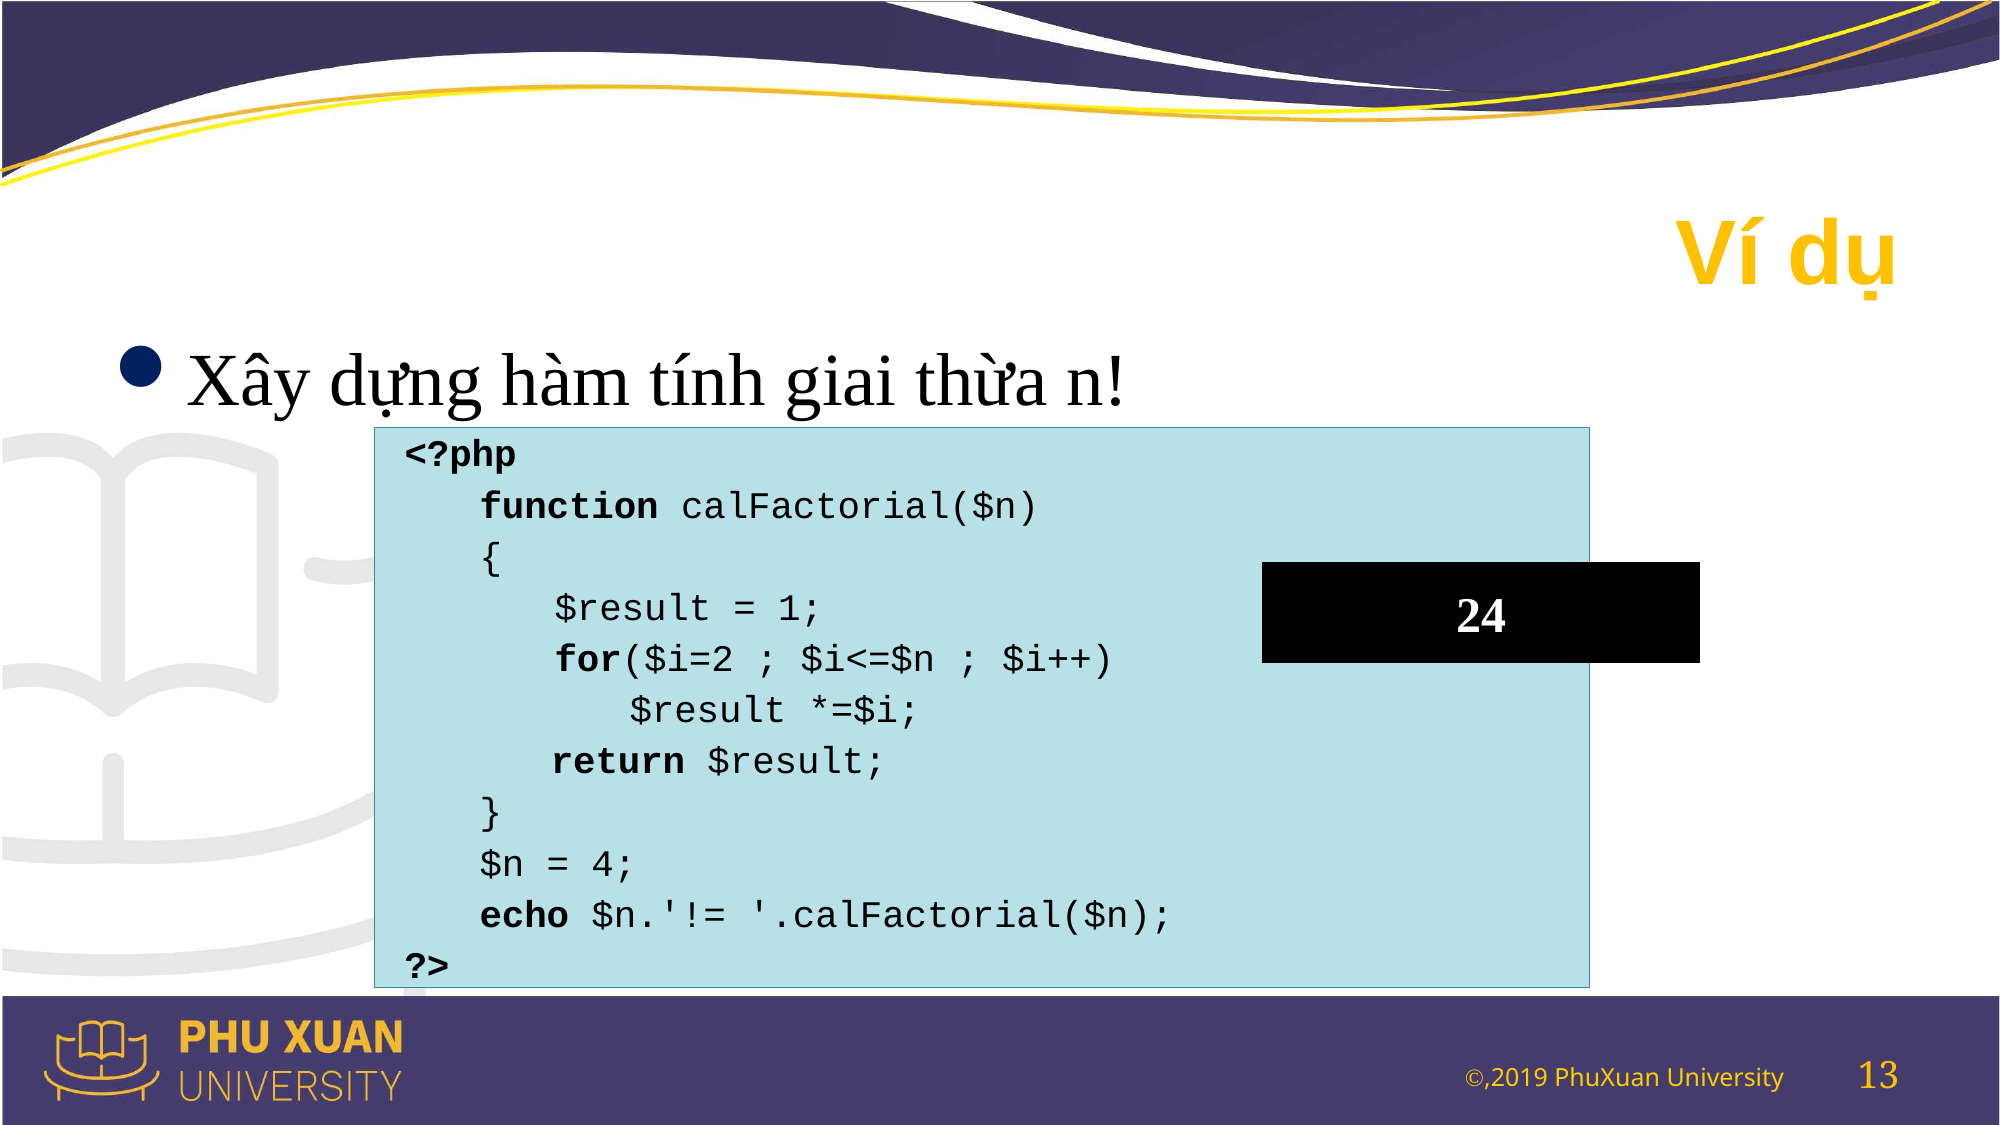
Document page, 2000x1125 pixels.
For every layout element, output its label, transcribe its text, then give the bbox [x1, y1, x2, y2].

title Ví dụ [99, 115, 1900, 304]
text_box <?php function calFactorial($n) { $result = 1; for($i=2 ; $i<=$n ; $i++) $result *=$i; return $result; } $n = 4; echo $n.'!= '.calFactorial($n); ?> [374, 427, 1590, 988]
picture [0, 0, 2000, 1125]
slide_number 13 [1732, 1042, 1900, 1103]
text_box 24 [1262, 562, 1700, 663]
list Xây dựng hàm tính giai thừa n! [99, 322, 1900, 1043]
